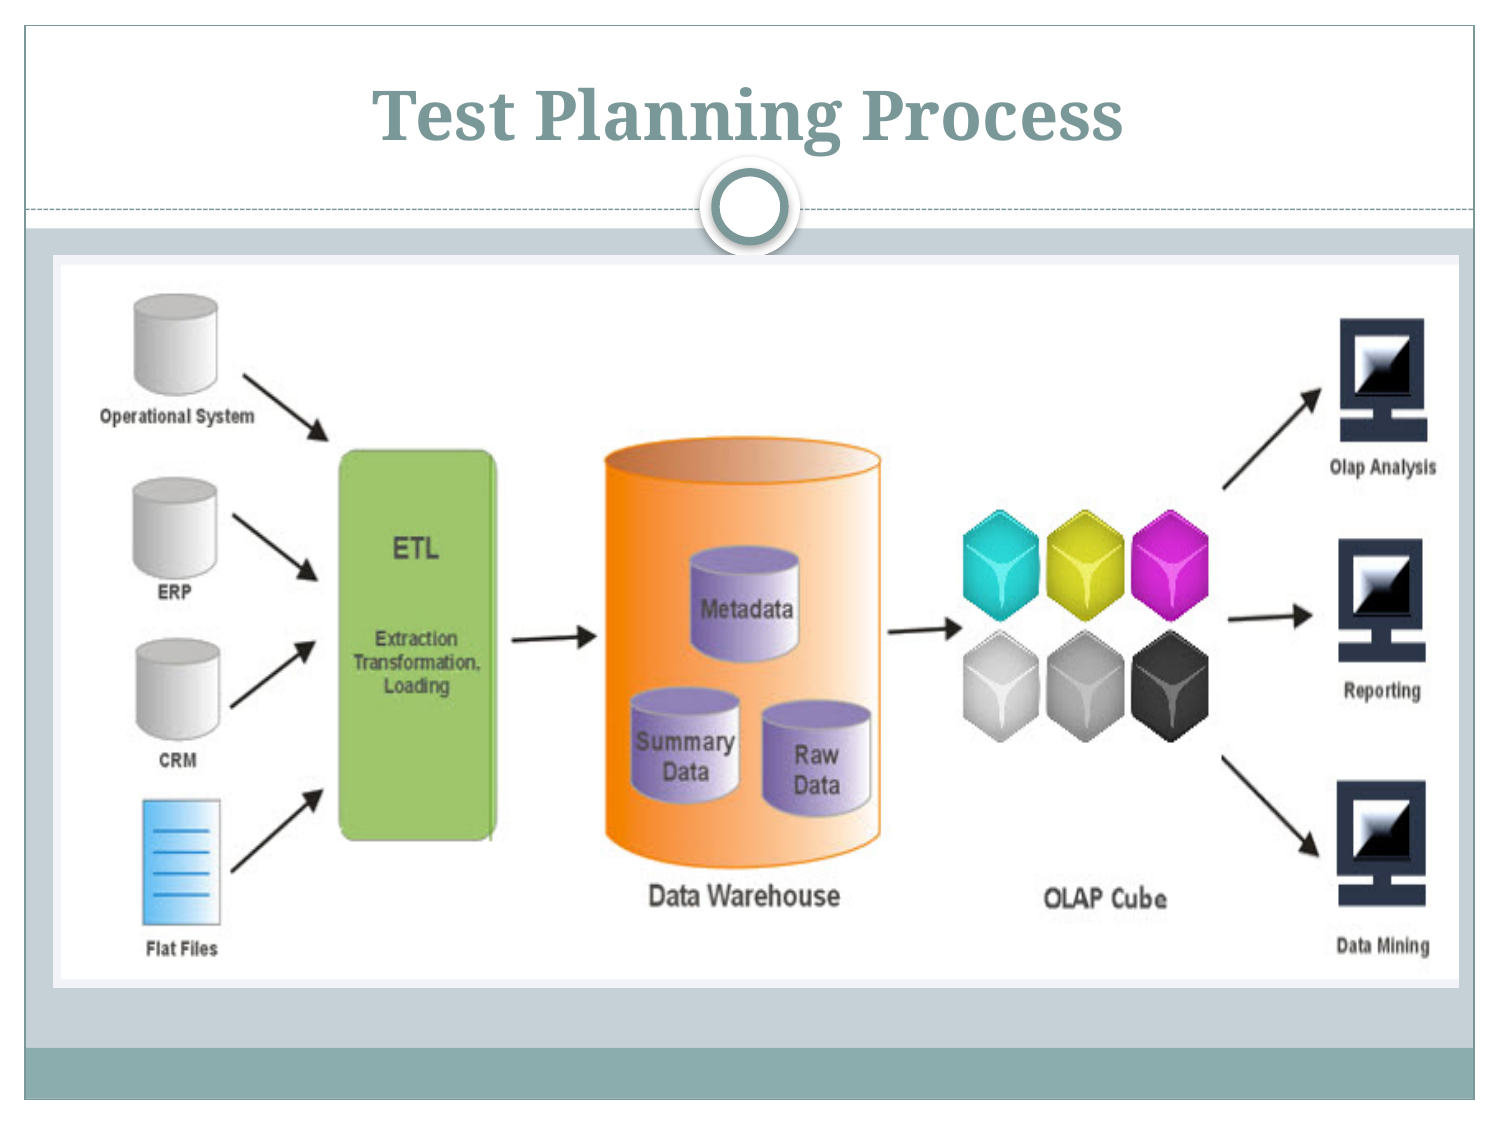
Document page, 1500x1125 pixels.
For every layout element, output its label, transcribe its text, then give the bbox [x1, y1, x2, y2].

picture [52, 255, 1459, 988]
title Test Planning Process [49, 37, 1450, 162]
